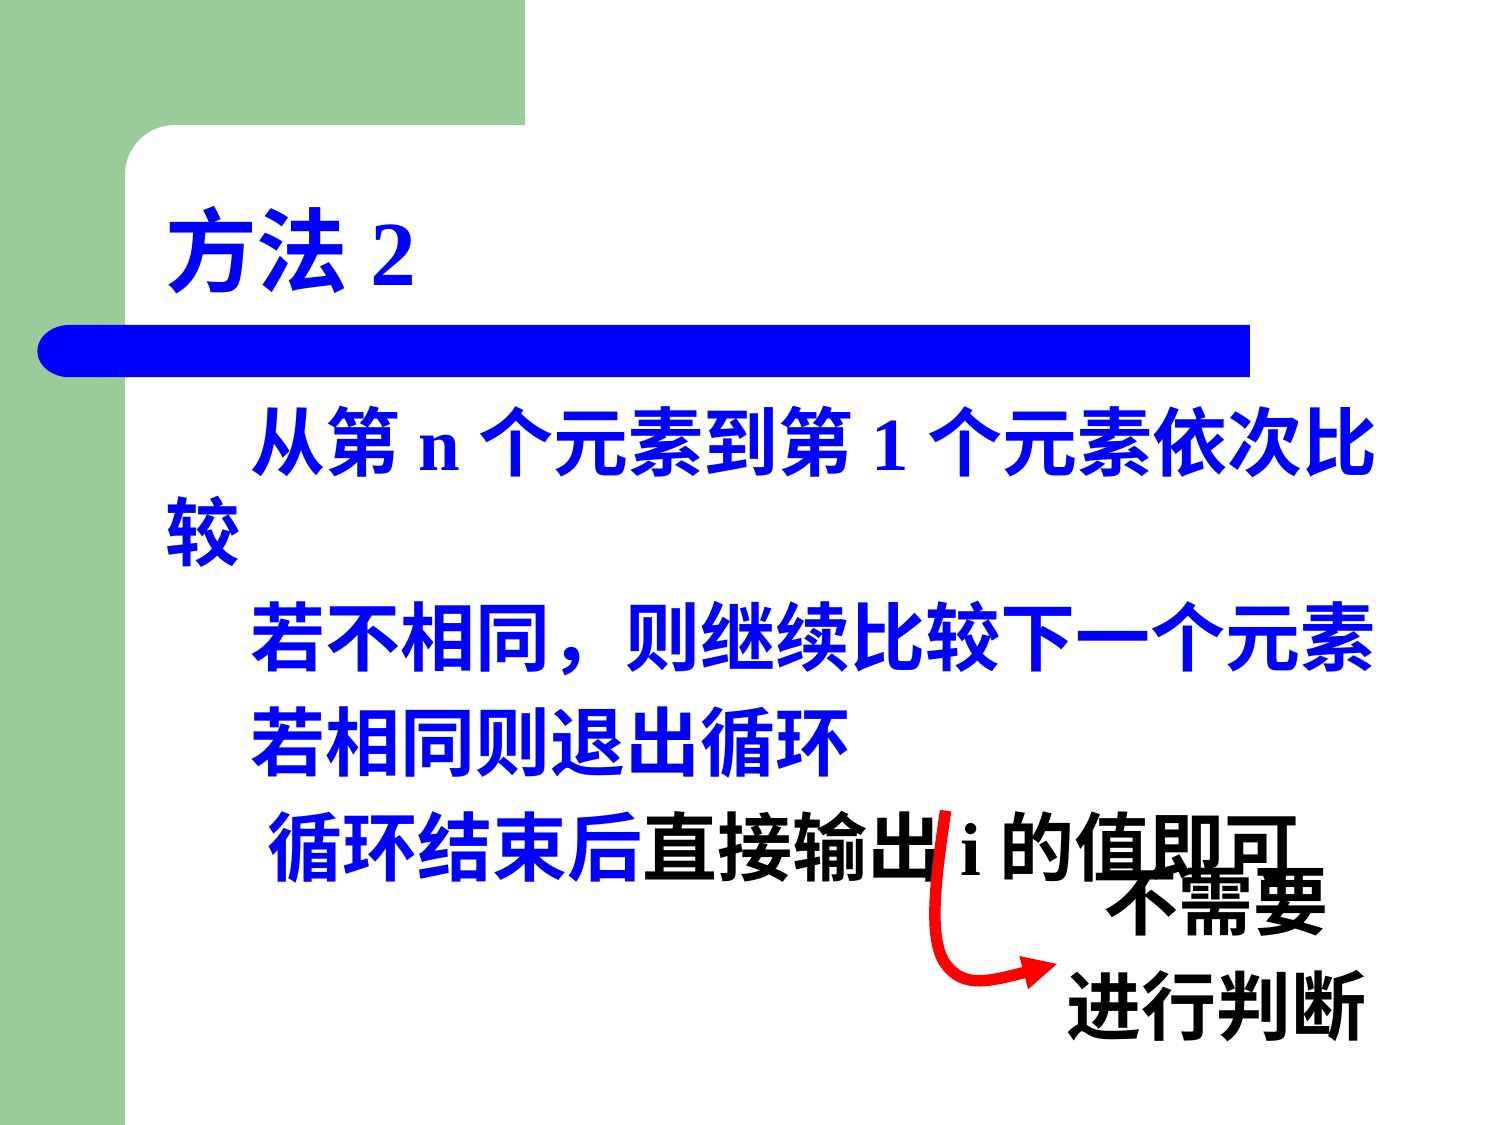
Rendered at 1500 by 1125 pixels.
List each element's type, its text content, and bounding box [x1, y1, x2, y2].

text_box [934, 810, 1057, 980]
text_box 不需要 进行判断 [1009, 893, 1424, 1012]
title 方法2 [149, 124, 1463, 313]
list 从第n个元素到第1个元素依次比较 若不相同，则继续比较下一个元素 若相同则退出循环 循环结束后直接输出i的值即可 [149, 387, 1463, 1001]
